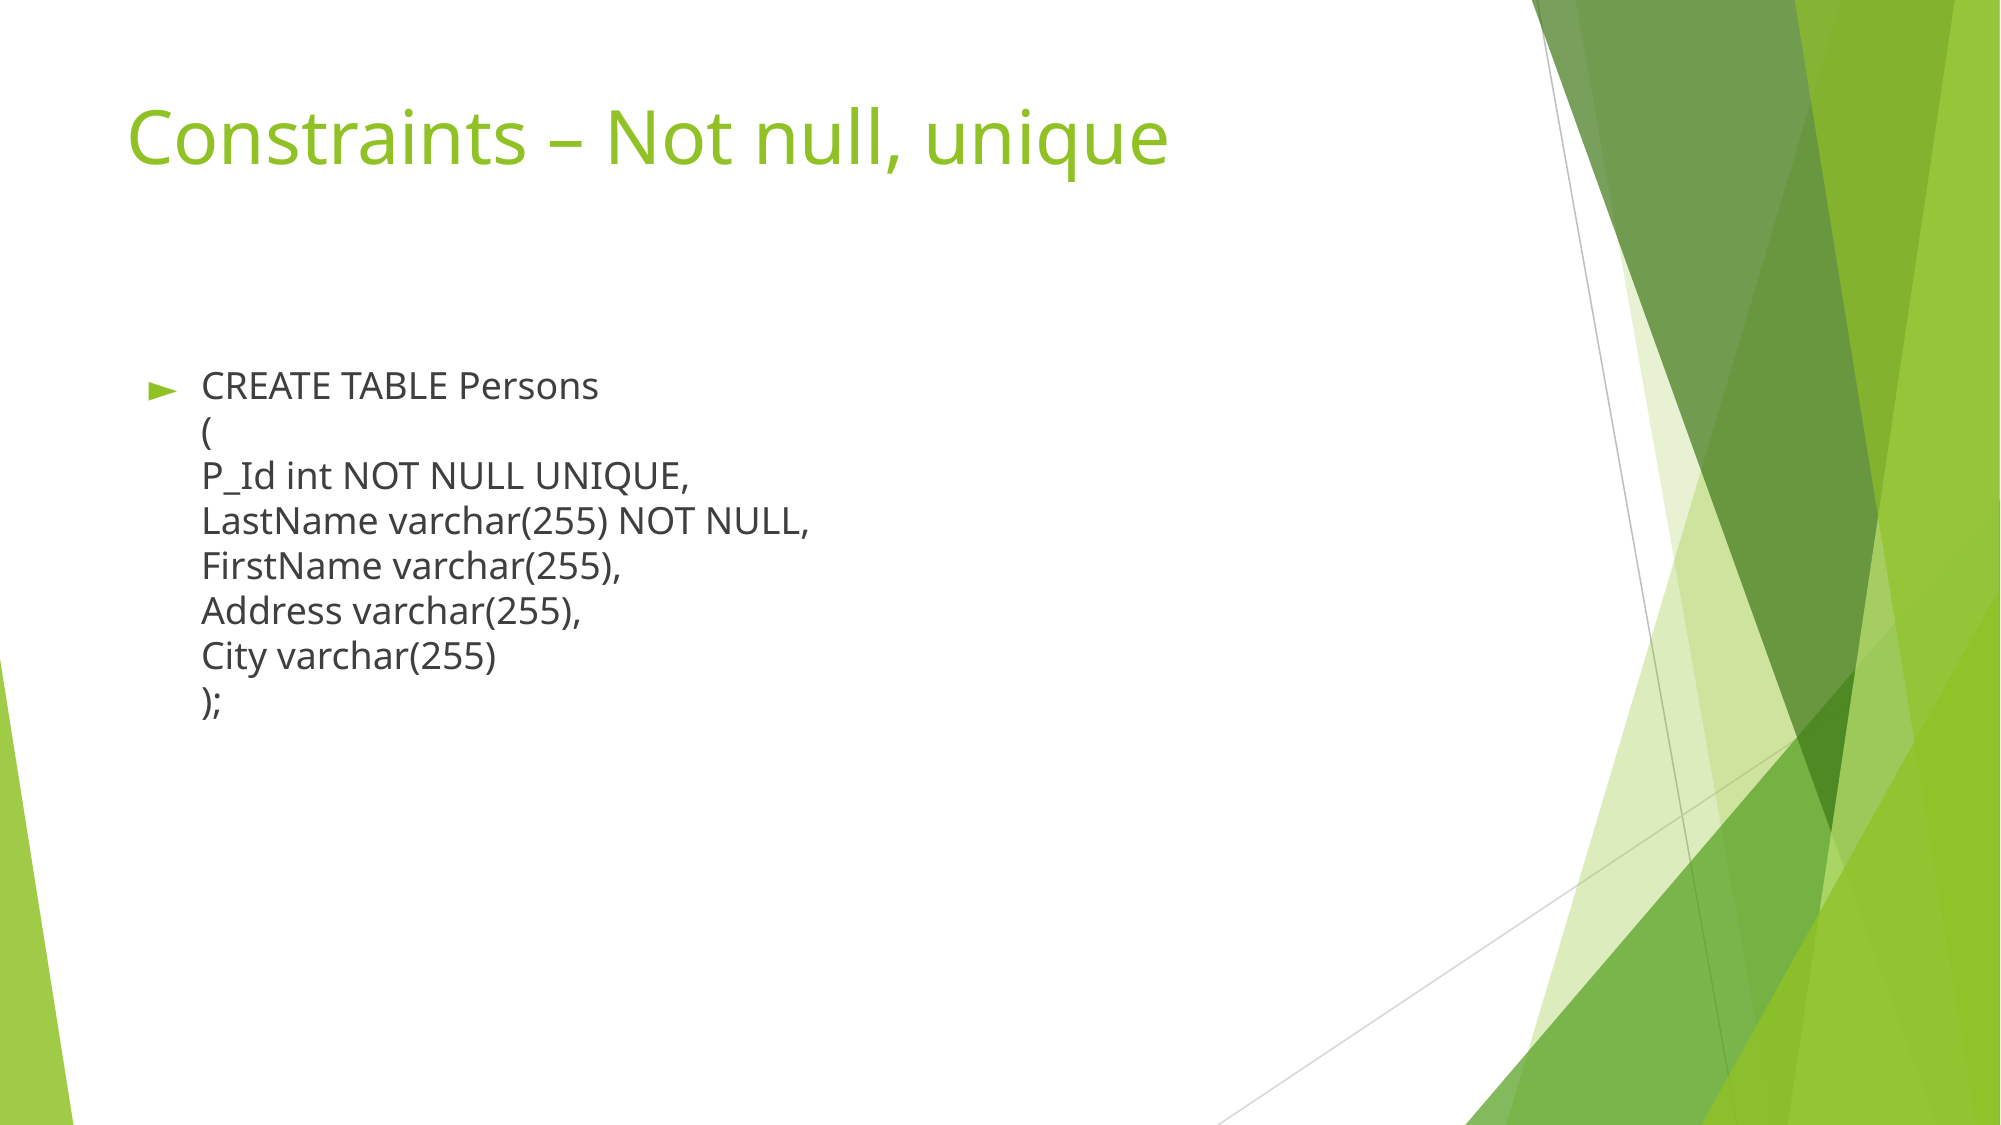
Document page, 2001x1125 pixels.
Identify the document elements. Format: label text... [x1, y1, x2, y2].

list CREATE TABLE Persons ( P_Id int NOT NULL UNIQUE, LastName varchar(255) NOT NULL, FirstName varchar(255), Address varchar(255), City varchar(255) ); [111, 354, 1522, 992]
title Constraints – Not null, unique [111, 82, 1522, 299]
